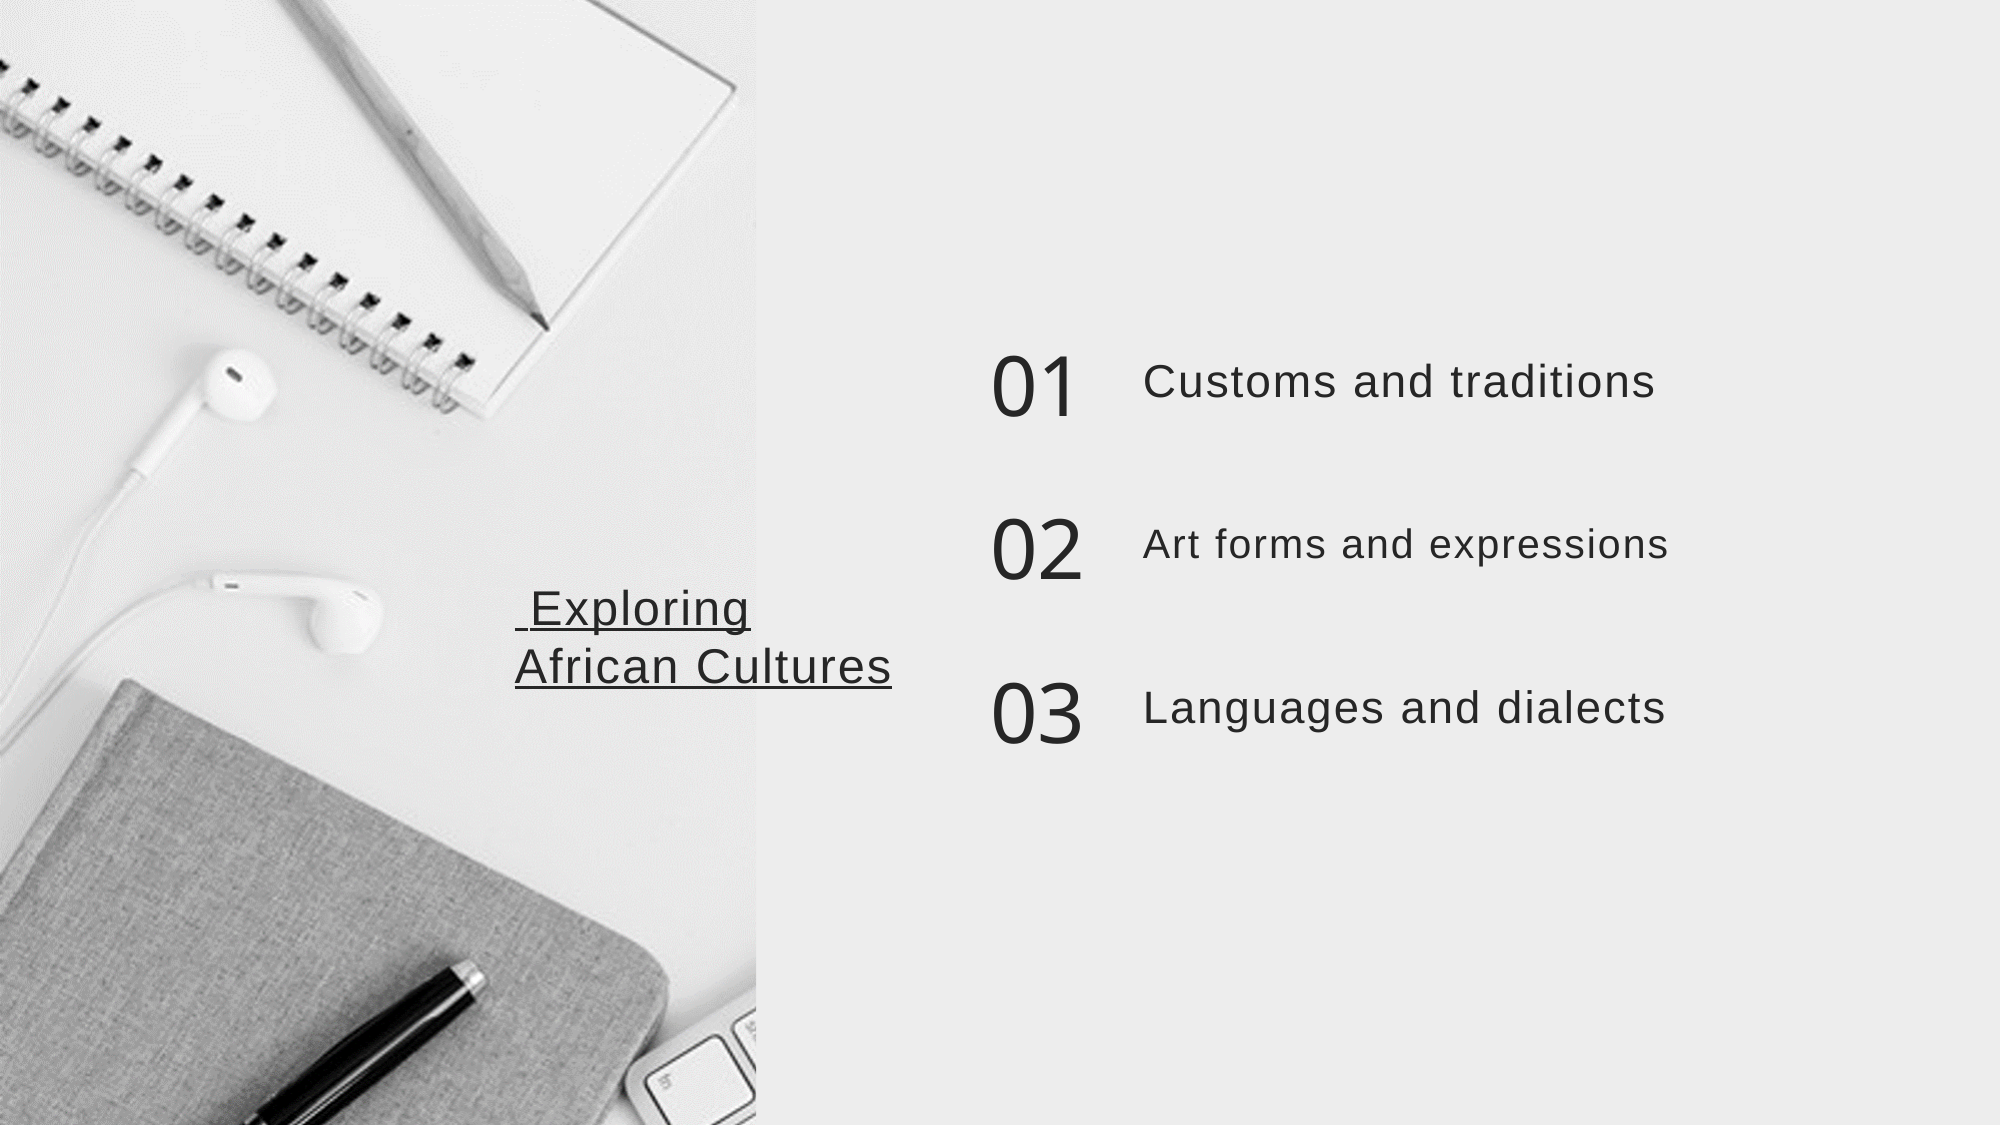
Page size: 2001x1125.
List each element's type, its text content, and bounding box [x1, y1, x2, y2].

text_box Customs and traditions [1129, 341, 1686, 417]
text_box 03 [975, 651, 1140, 768]
text_box Languages and dialects [1140, 667, 1686, 744]
text_box 02 [975, 488, 1129, 605]
text_box Art forms and expressions [1129, 504, 1686, 580]
picture [0, 0, 757, 1125]
text_box 01 [975, 324, 1129, 441]
text_box Exploring African Cultures [499, 568, 930, 706]
